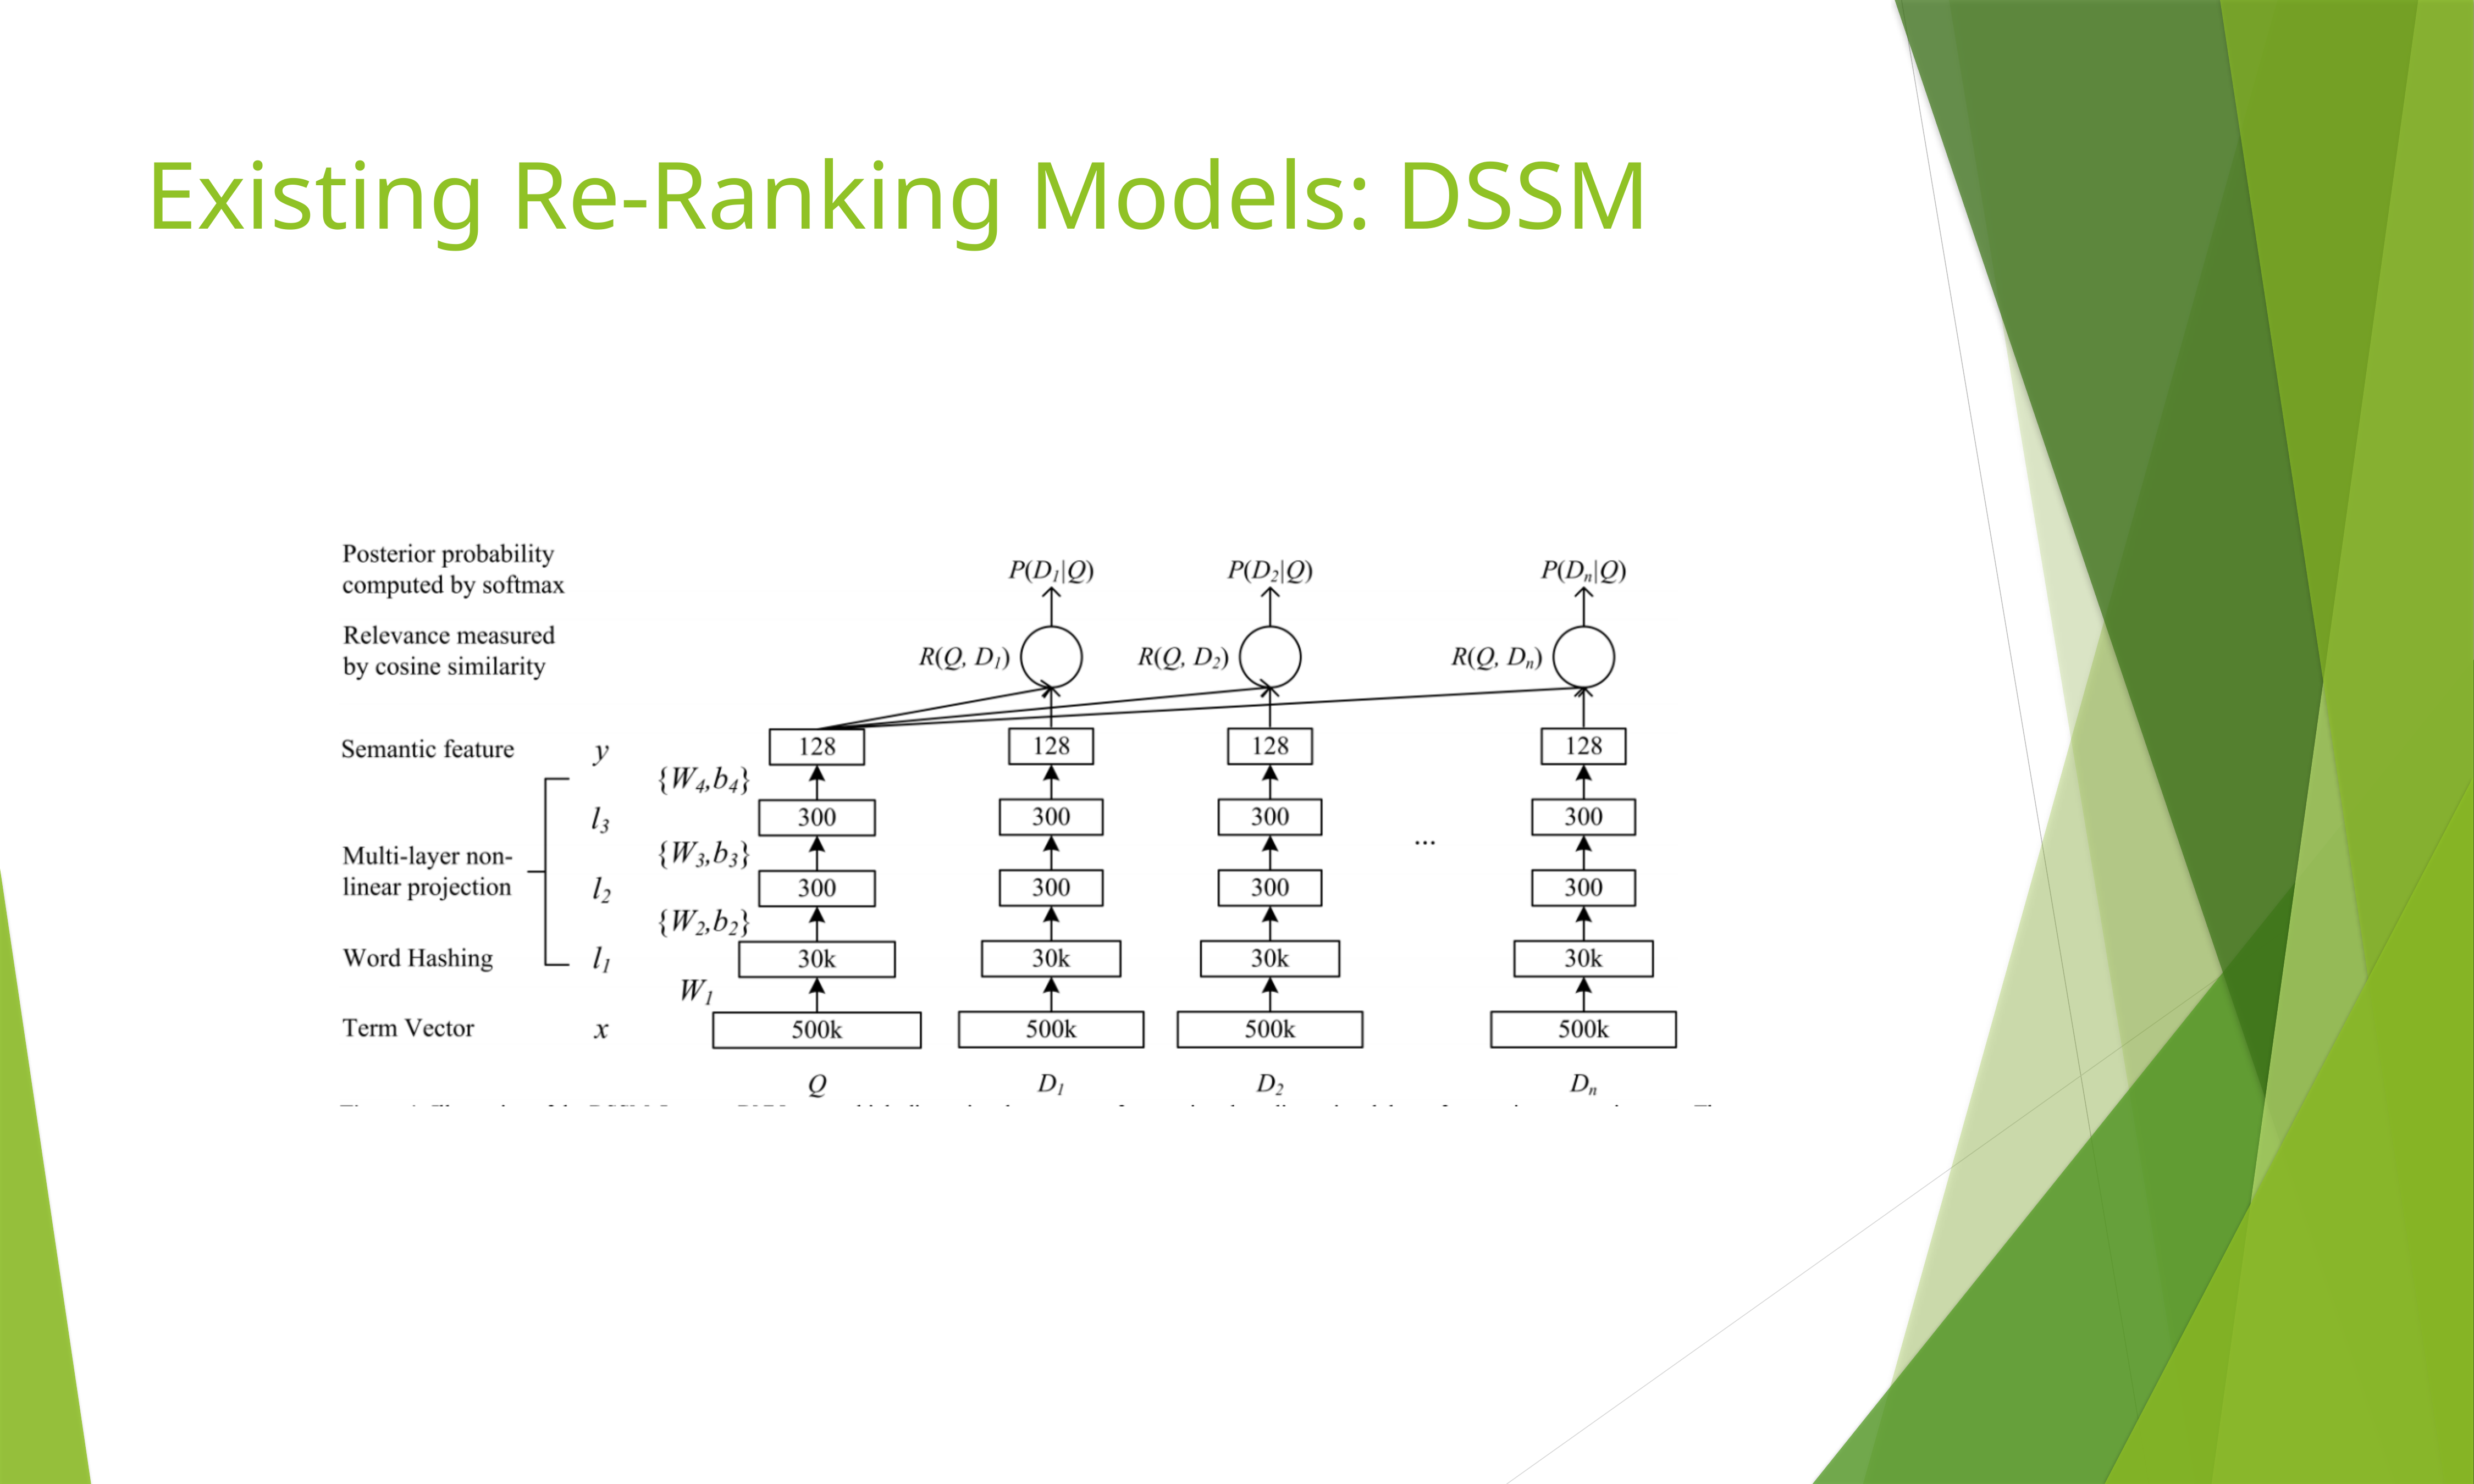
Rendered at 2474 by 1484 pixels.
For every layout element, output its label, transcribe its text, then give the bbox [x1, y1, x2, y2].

title Existing Re-Ranking Models: DSSM [137, 132, 1882, 418]
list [273, 455, 1746, 1107]
